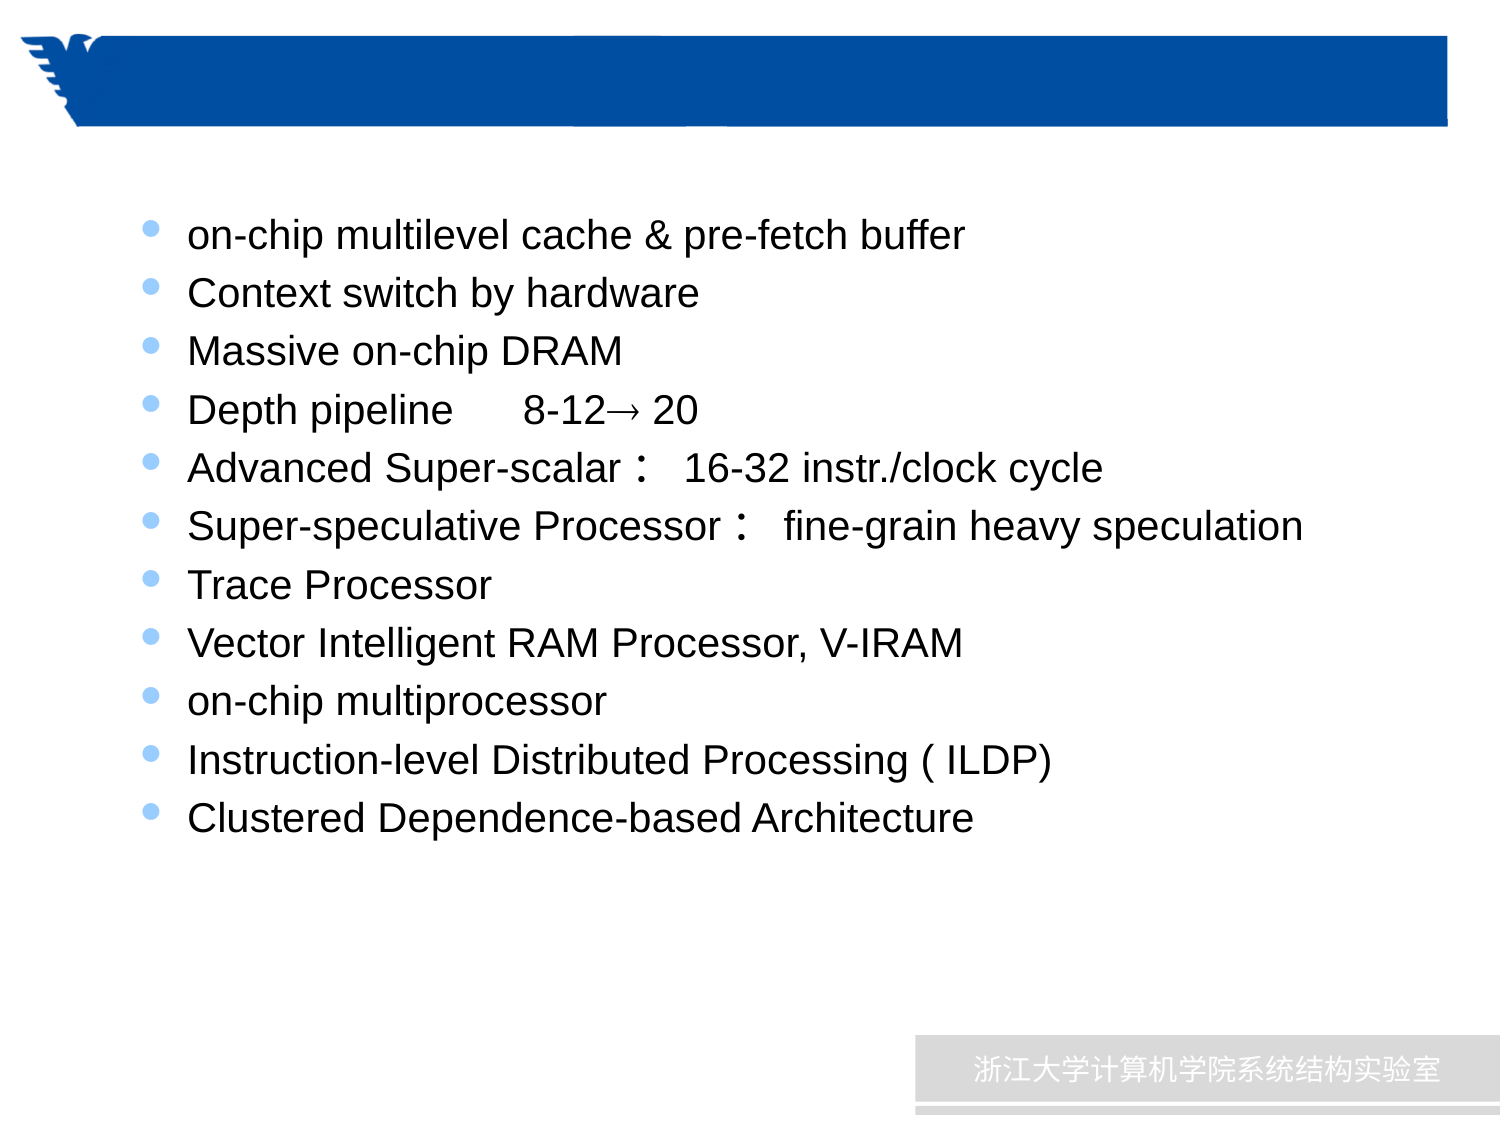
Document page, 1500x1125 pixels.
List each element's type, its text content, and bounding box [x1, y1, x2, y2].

list on-chip multilevel cache & pre-fetch buffer Context switch by hardware Massive on-chip DRAM Depth pipeline 8-12 20 Advanced Super-scalar：16-32 instr./clock cycle Super-speculative Processor：fine-grain heavy speculation Trace Processor Vector Intelligent RAM Processor, V-IRAM on-chip multiprocessor Instruction-level Distributed Processing ( ILDP) Clustered Dependence-based Architecture [50, 200, 1351, 925]
picture [5, 19, 148, 127]
